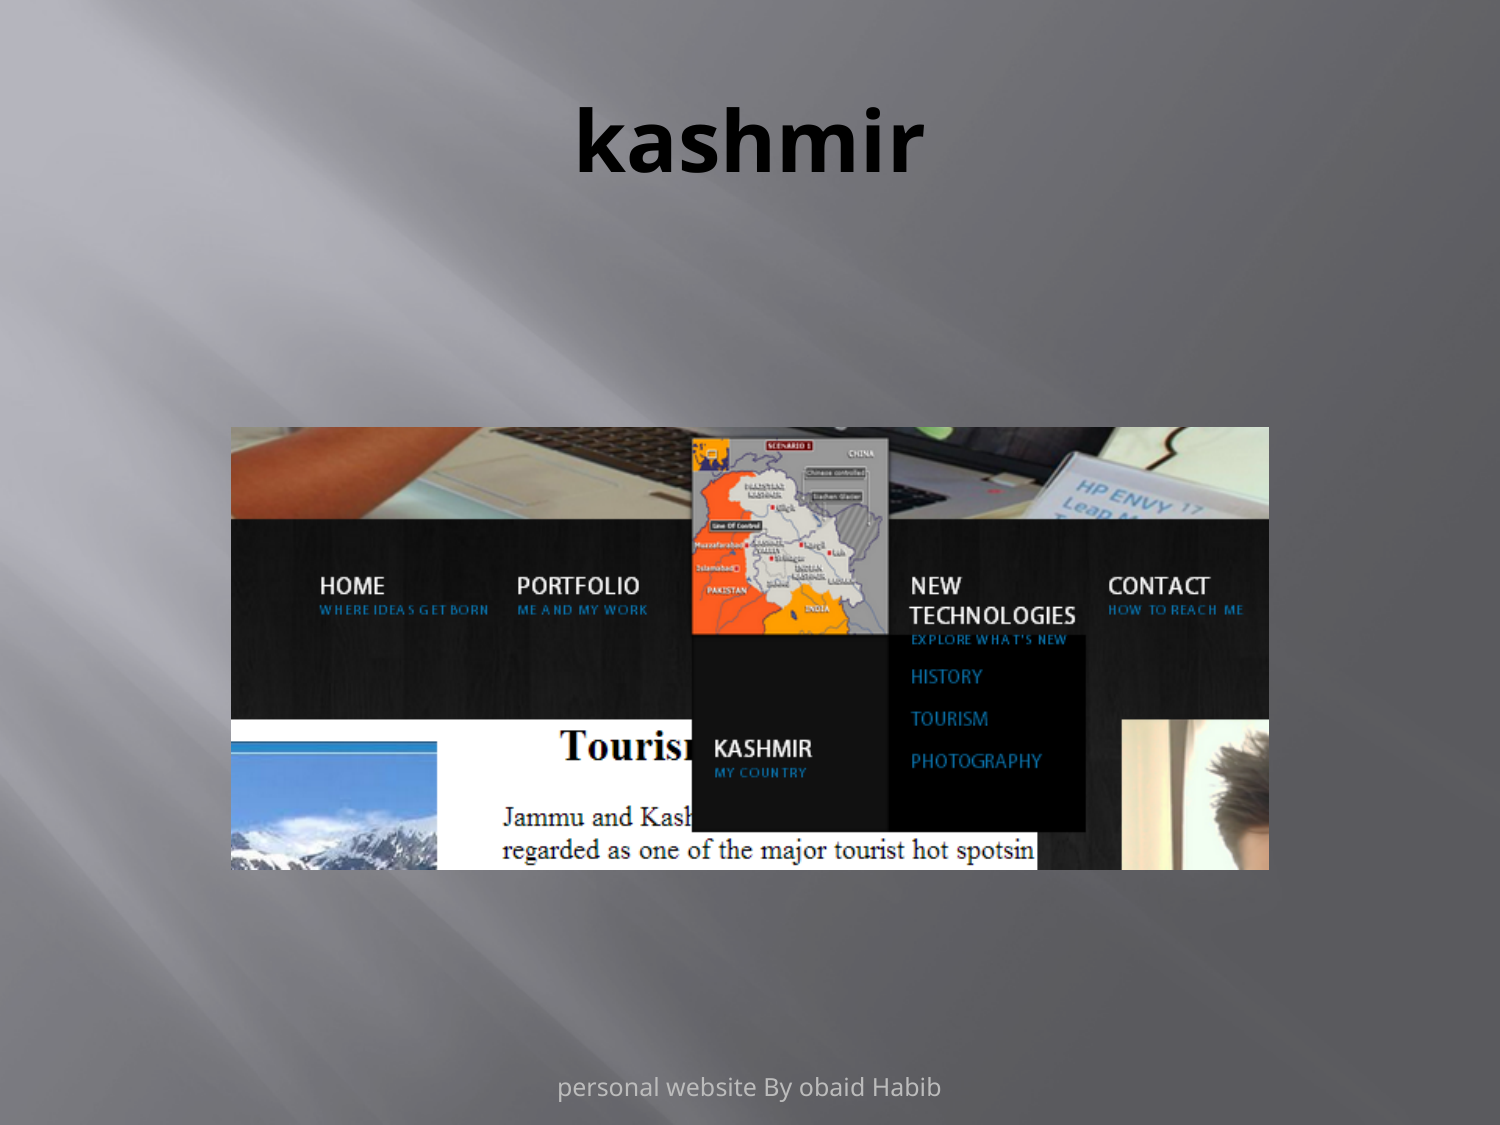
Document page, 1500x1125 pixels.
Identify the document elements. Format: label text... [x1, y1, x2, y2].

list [230, 427, 1270, 871]
title kashmir [75, 45, 1425, 233]
footer personal website By obaid Habib [512, 1052, 988, 1113]
